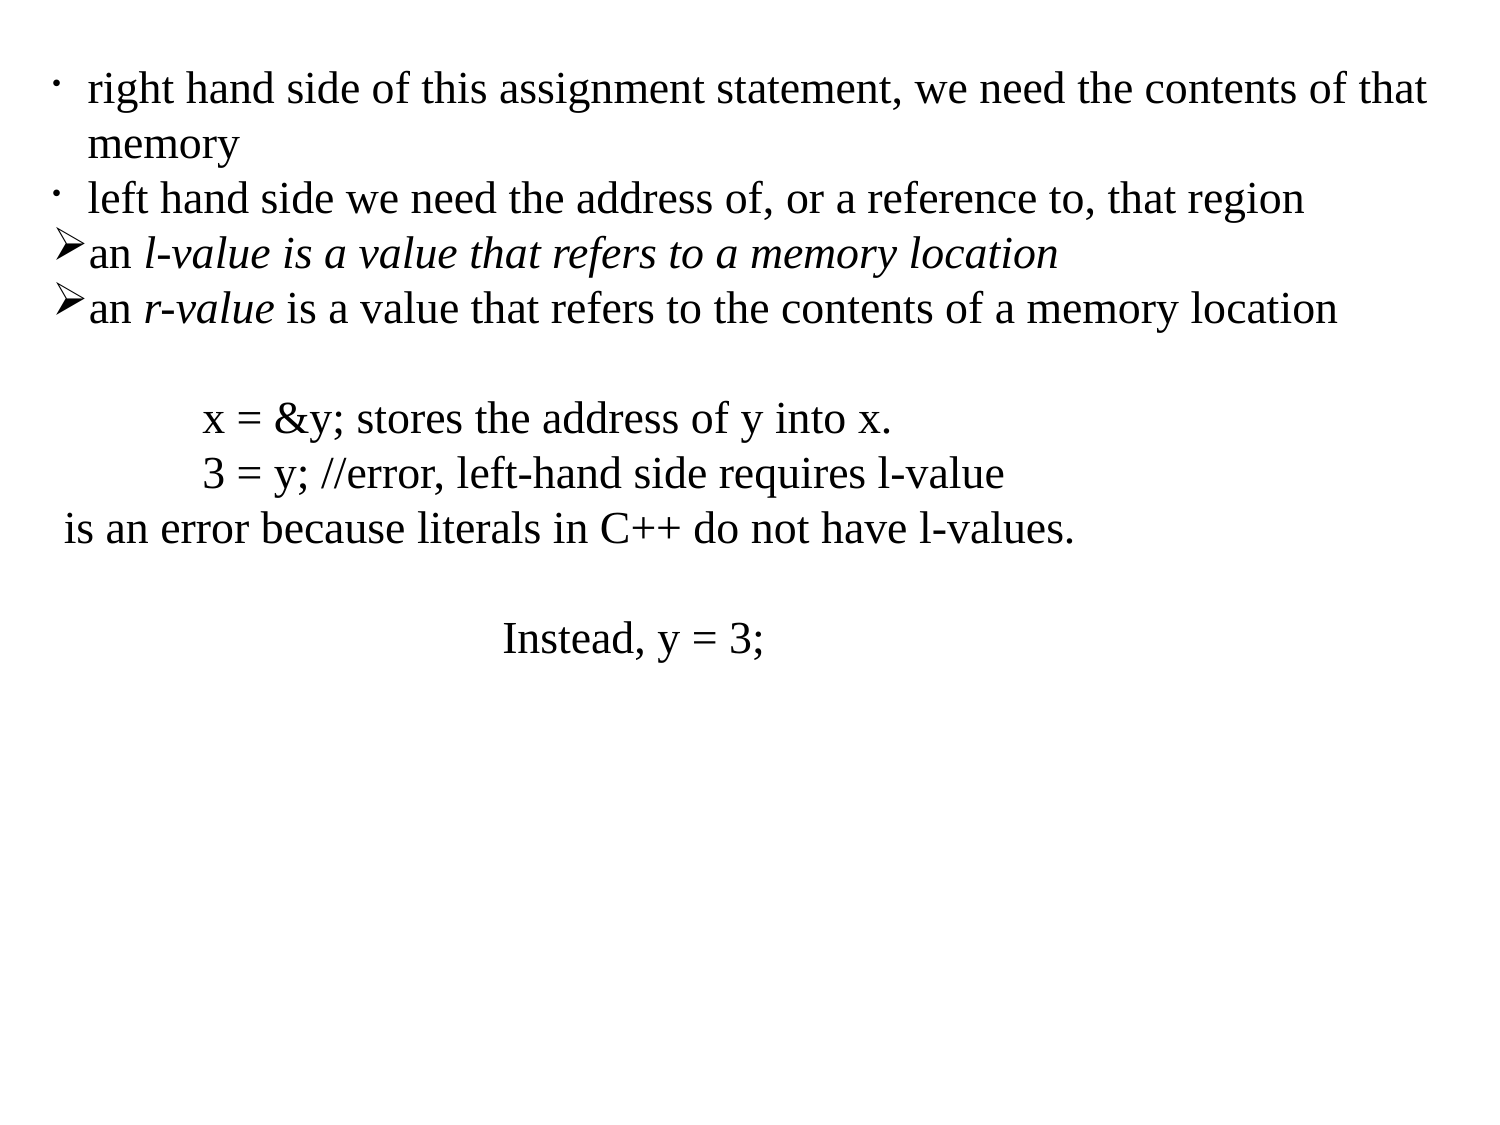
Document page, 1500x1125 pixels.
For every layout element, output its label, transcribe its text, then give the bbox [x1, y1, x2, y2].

text_box right hand side of this assignment statement, we need the contents of that memory left hand side we need the address of, or a reference to, that region an l-value is a value that refers to a memory location an r-value is a value that refers to the contents of a memory location x = &y; stores the address of y into x. 3 = y; //error, left-hand side requires l-value is an error because literals in C++ do not have l-values. Instead, y = 3; [37, 50, 1475, 792]
